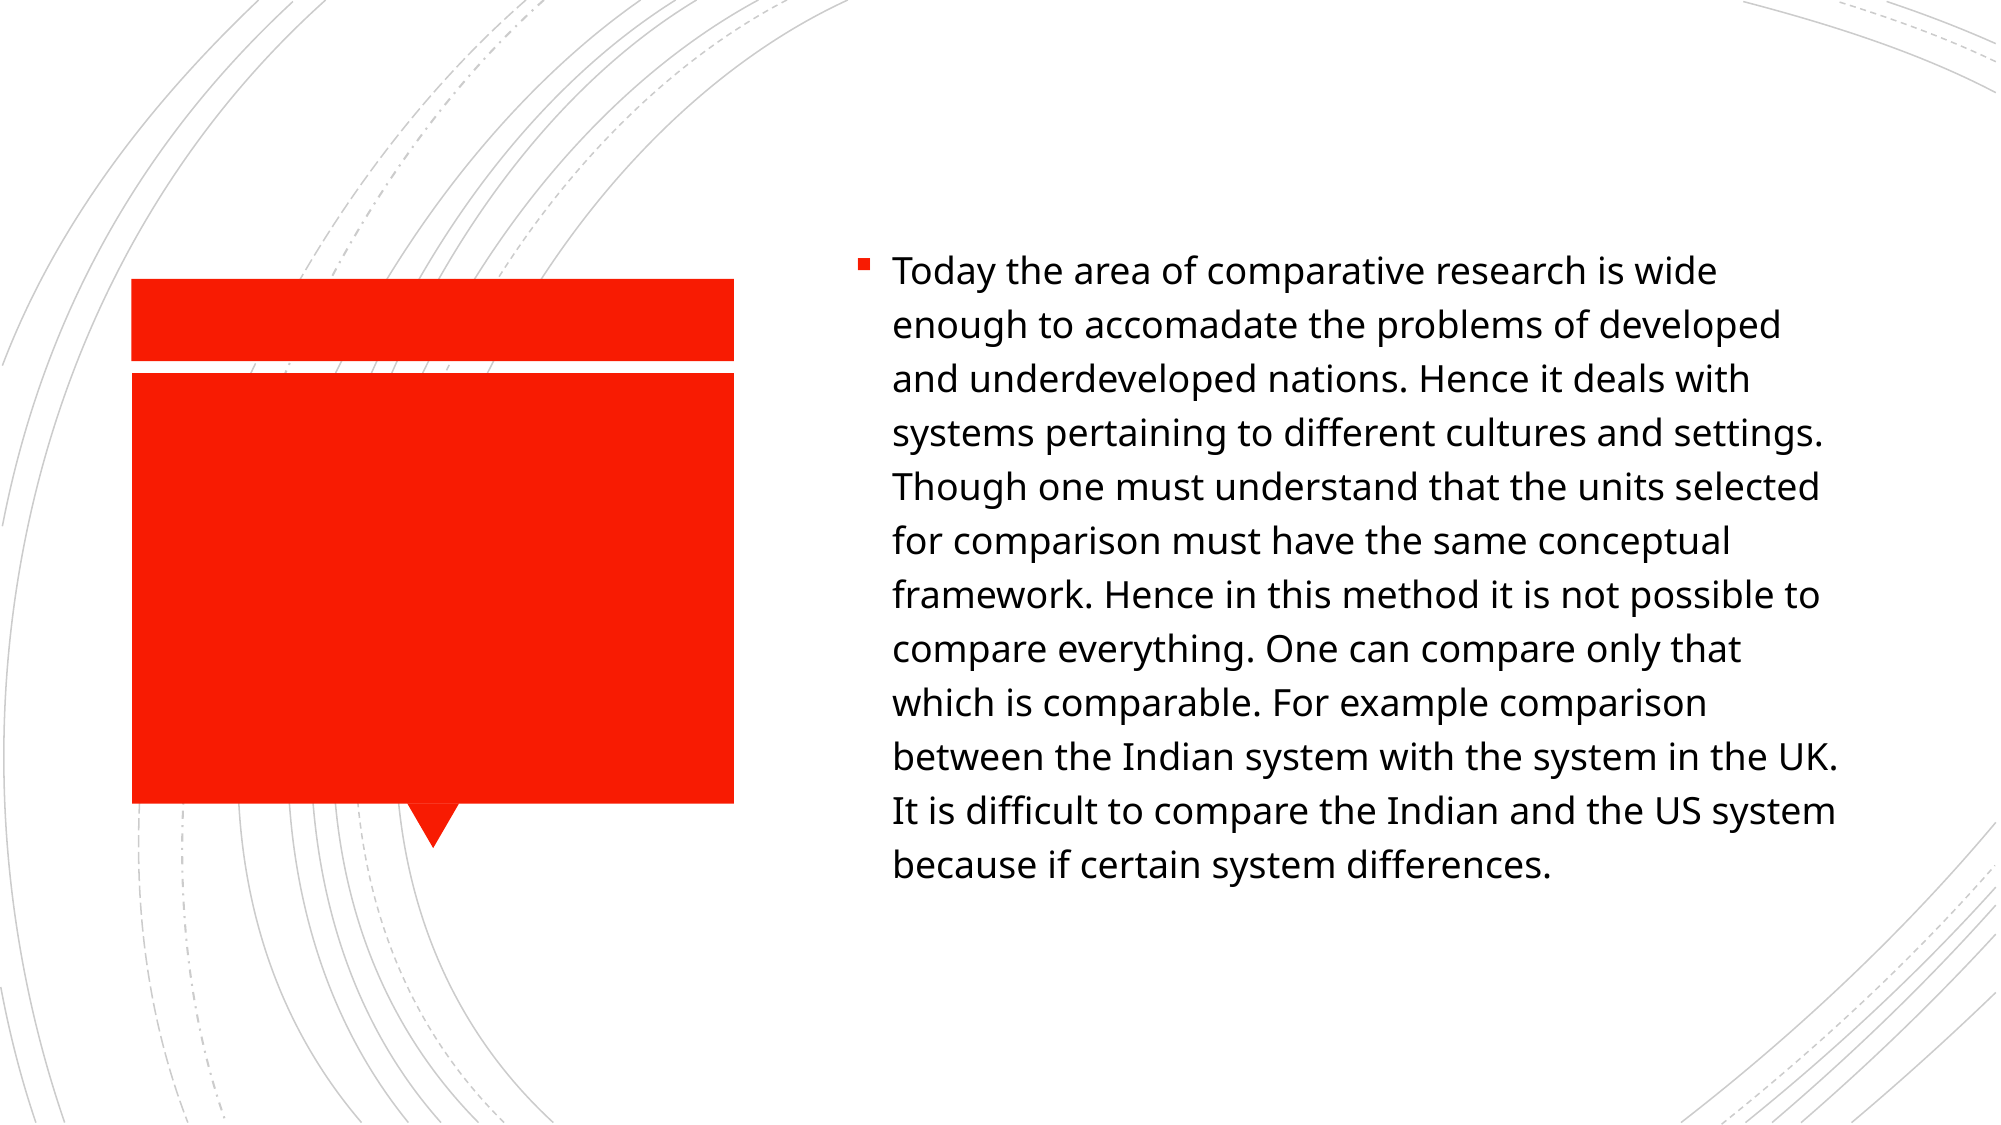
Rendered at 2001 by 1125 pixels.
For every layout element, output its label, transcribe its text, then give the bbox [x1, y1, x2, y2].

list Today the area of comparative research is wide enough to accomadate the problems of developed and underdeveloped nations. Hence it deals with systems pertaining to different cultures and settings. Though one must understand that the units selected for comparison must have the same conceptual framework. Hence in this method it is not possible to compare everything. One can compare only that which is comparable. For example comparison between the Indian system with the system in the UK. It is difficult to compare the Indian and the US system because if certain system differences. [839, 131, 1871, 993]
